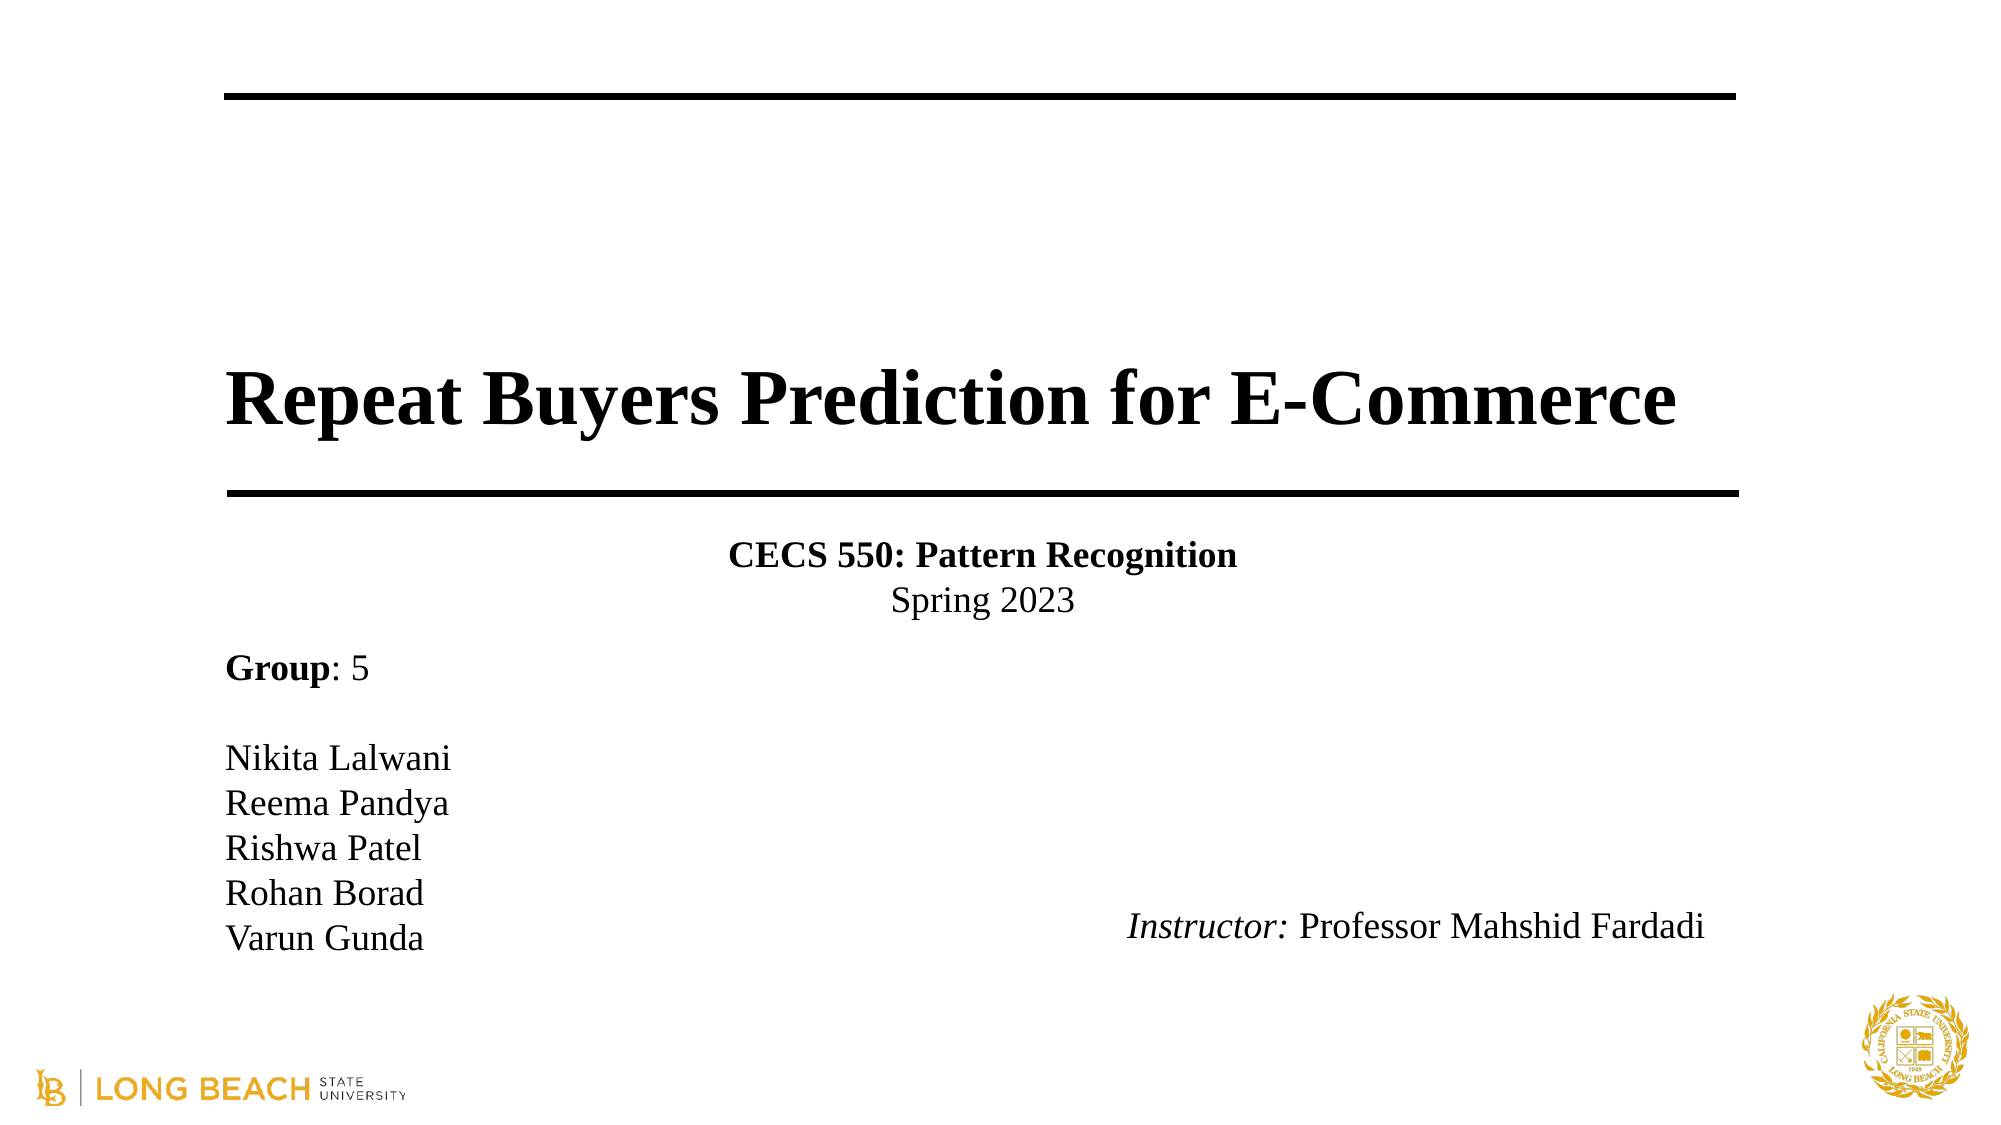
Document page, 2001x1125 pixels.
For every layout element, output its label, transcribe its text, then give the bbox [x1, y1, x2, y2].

text_box Repeat Buyers Prediction for E-Commerce [210, 93, 1711, 448]
text_box CECS 550: Pattern Recognition​ Spring 2023 [288, 522, 1678, 627]
subtitle Instructor: Professor Mahshid Fardadi [960, 898, 1873, 971]
text_box Group: 5 Nikita Lalwani Reema Pandya Rishwa Patel Rohan Borad Varun Gunda ​ [210, 635, 635, 1011]
picture [1862, 993, 1969, 1100]
